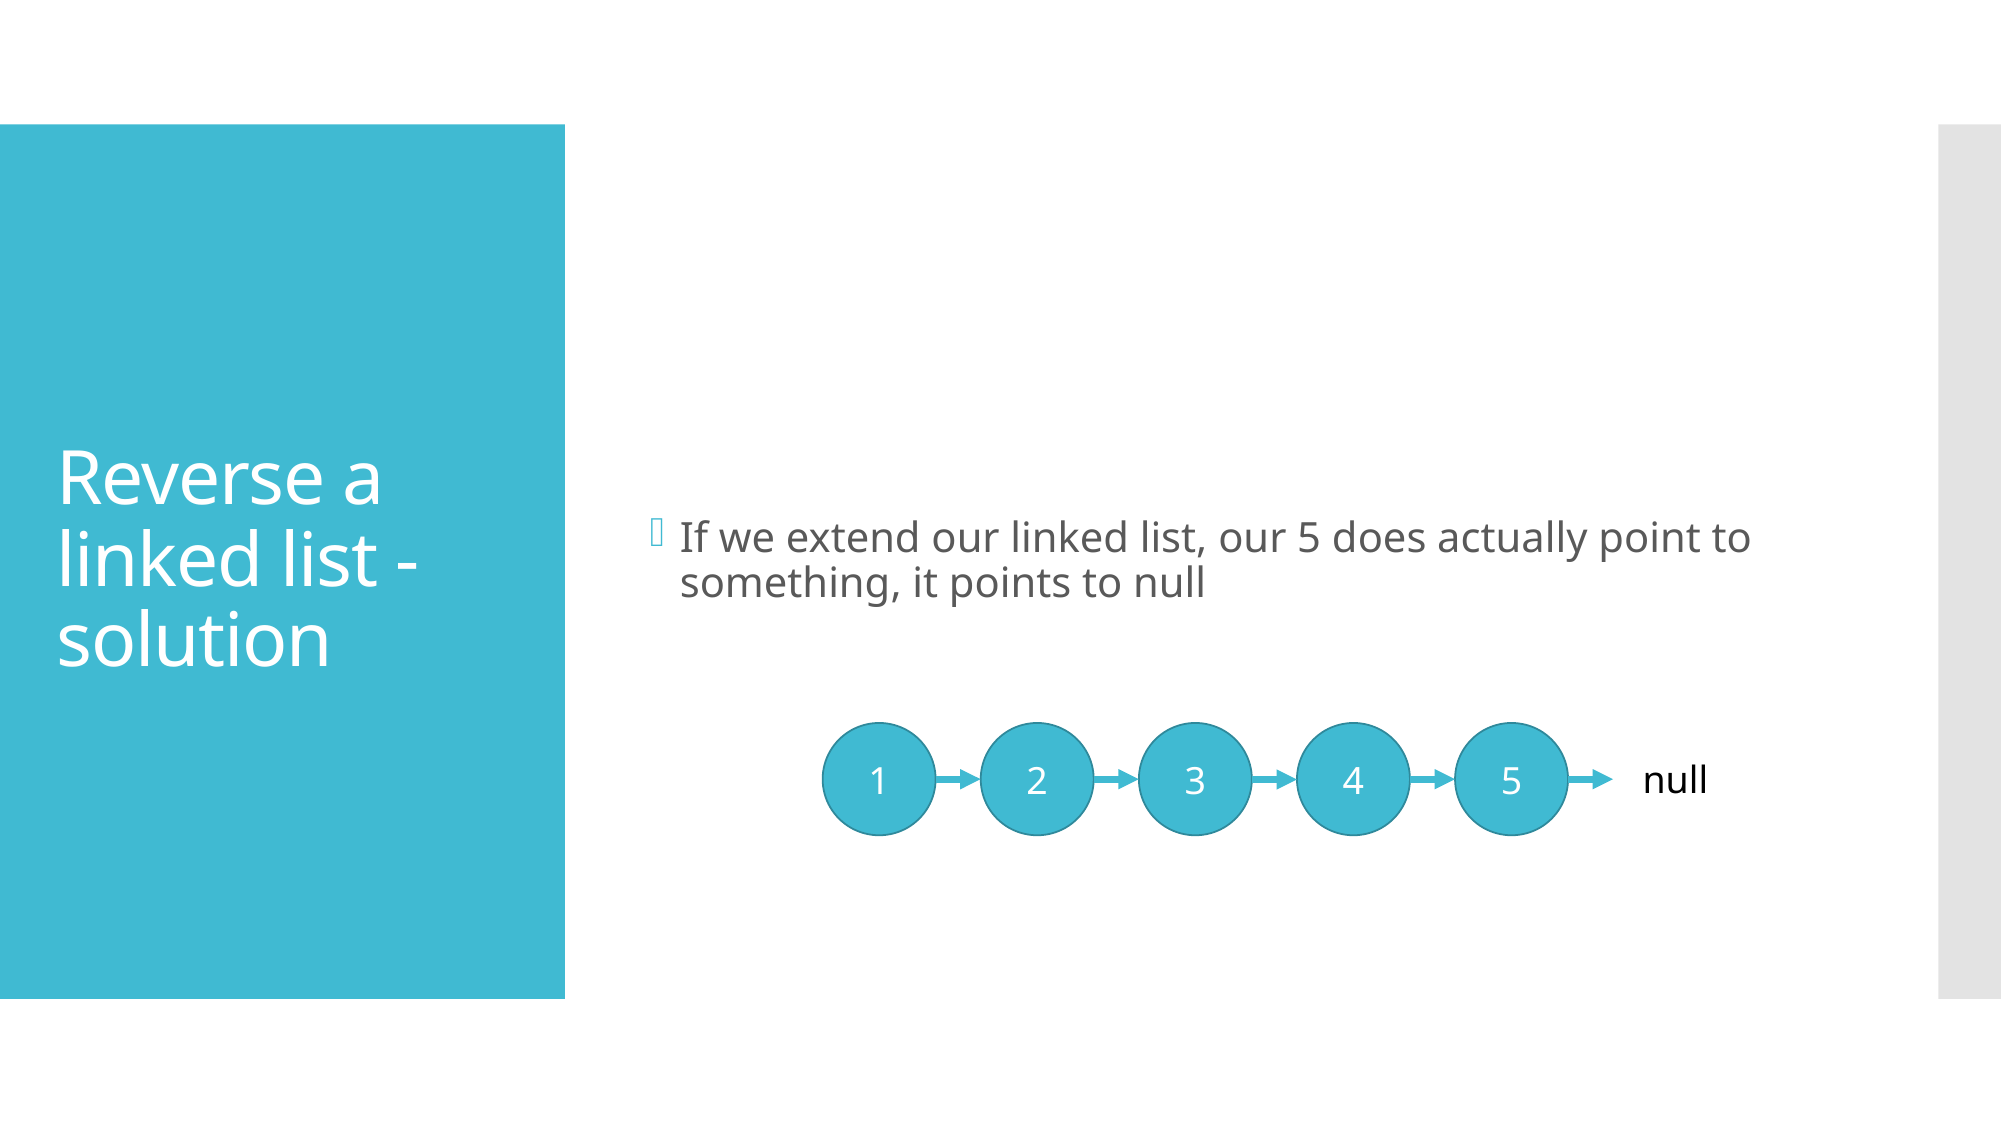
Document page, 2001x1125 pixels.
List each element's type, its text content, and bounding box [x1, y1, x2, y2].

title Reverse a linked list - solution [41, 184, 525, 940]
text_box 4 [1296, 722, 1411, 837]
list If we extend our linked list, our 5 does actually point to something, it points to null [634, 141, 1835, 982]
text_box null [1627, 748, 1775, 809]
text_box 3 [1138, 722, 1253, 837]
text_box 2 [979, 722, 1095, 837]
text_box 5 [1454, 722, 1569, 837]
text_box 1 [821, 722, 937, 837]
